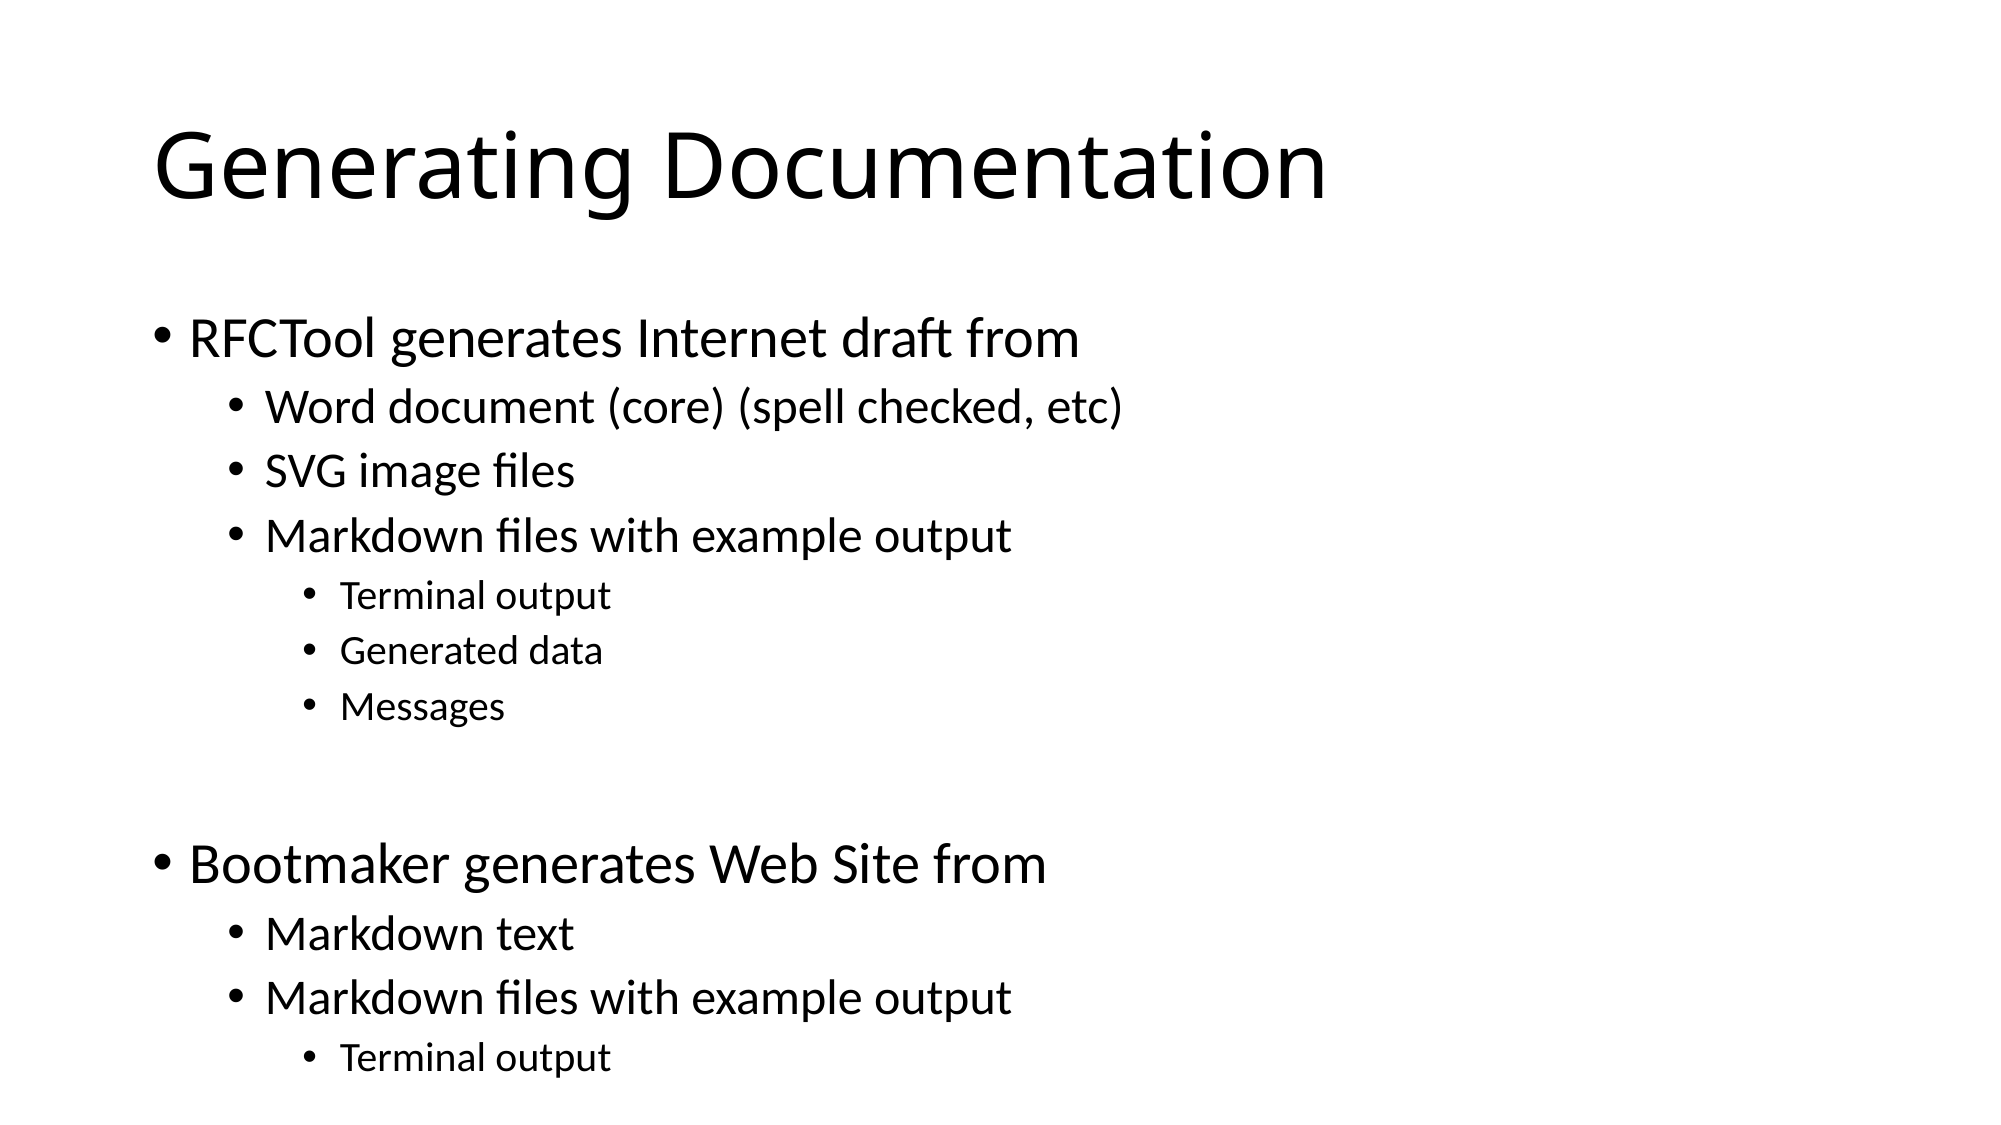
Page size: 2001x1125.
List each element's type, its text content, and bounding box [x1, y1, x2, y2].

list RFCTool generates Internet draft from Word document (core) (spell checked, etc) SVG image files Markdown files with example output Terminal output Generated data Messages Bootmaker generates Web Site from Markdown text Markdown files with example output Terminal output [137, 299, 1863, 1103]
title Generating Documentation [137, 59, 1863, 278]
